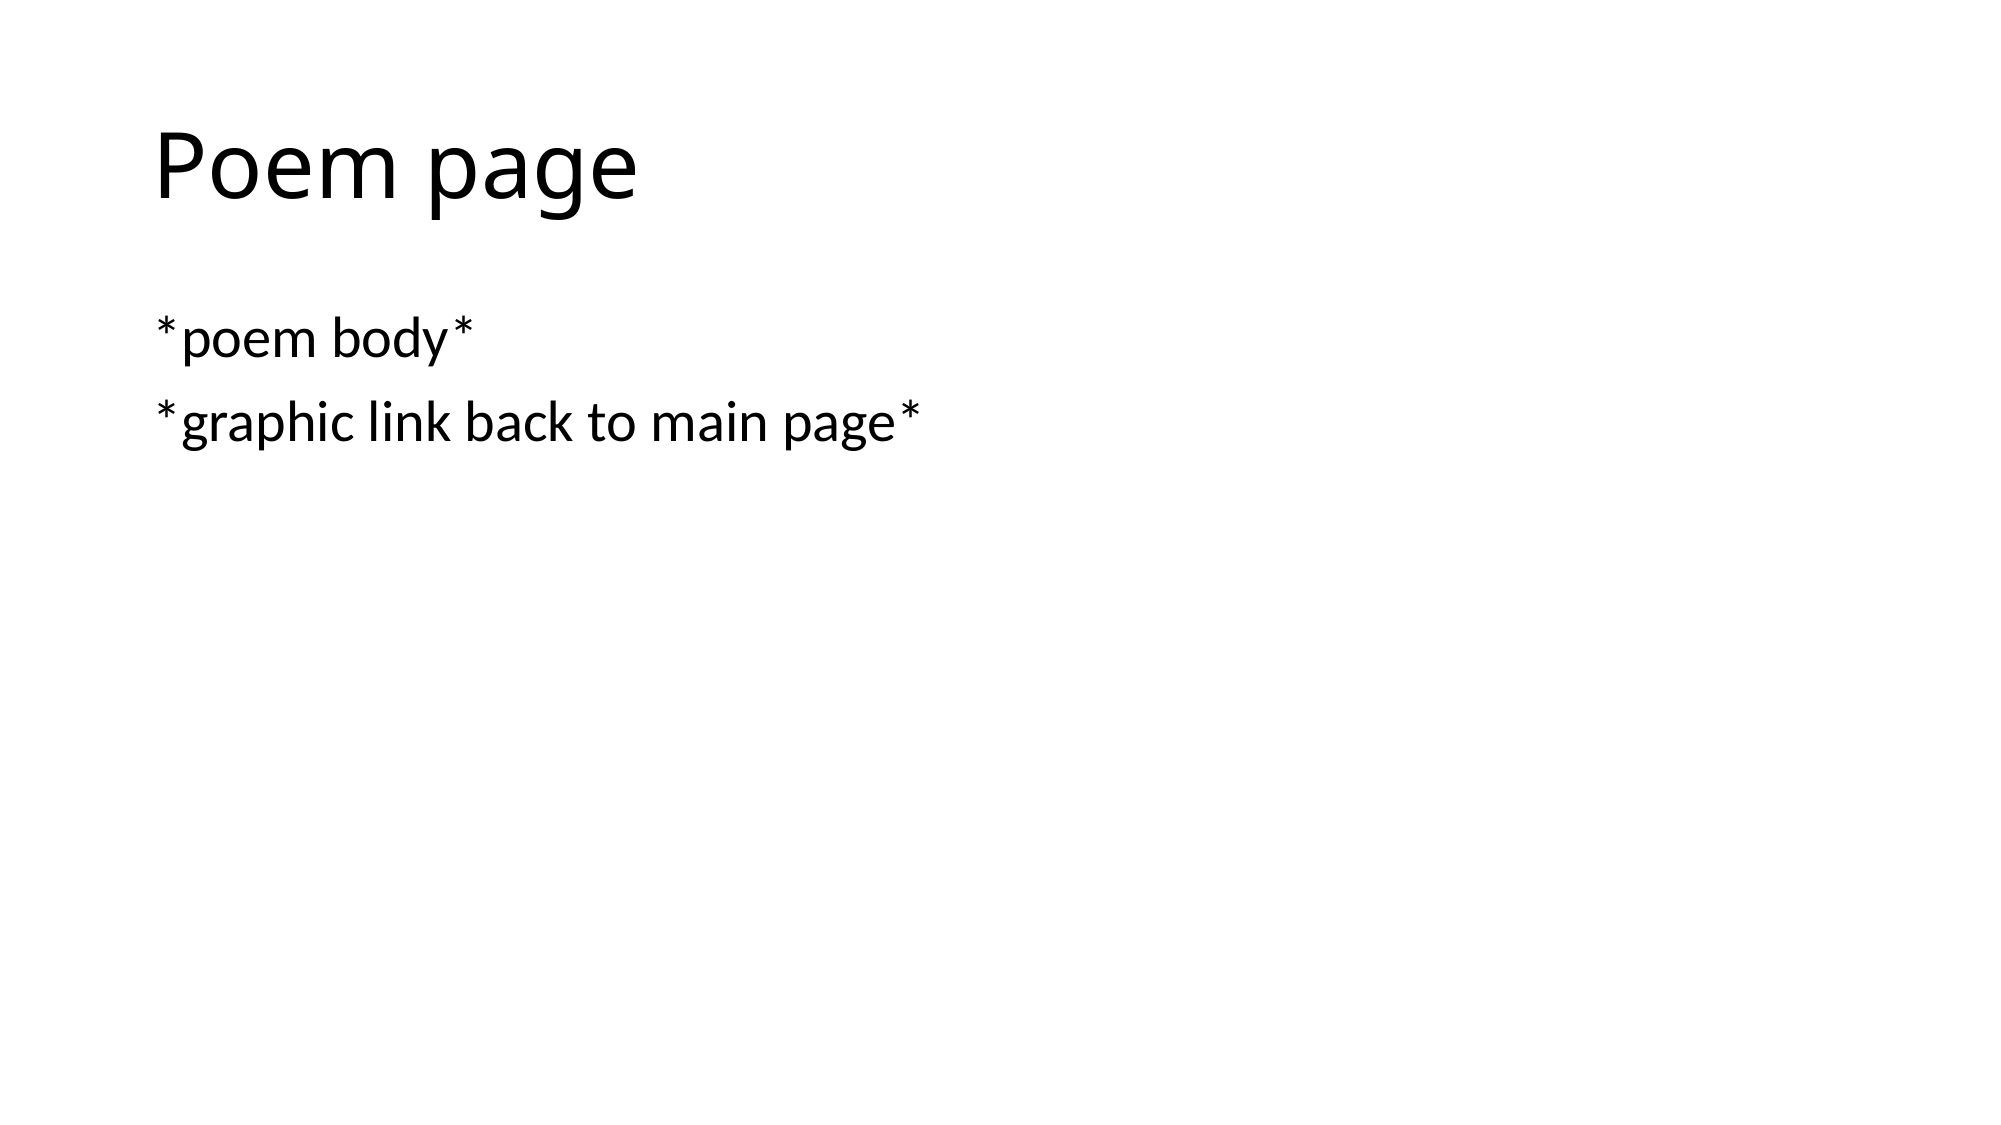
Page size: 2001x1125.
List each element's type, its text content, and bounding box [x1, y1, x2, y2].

list *poem body* *graphic link back to main page* [137, 299, 1863, 1014]
title Poem page [137, 59, 1863, 278]
